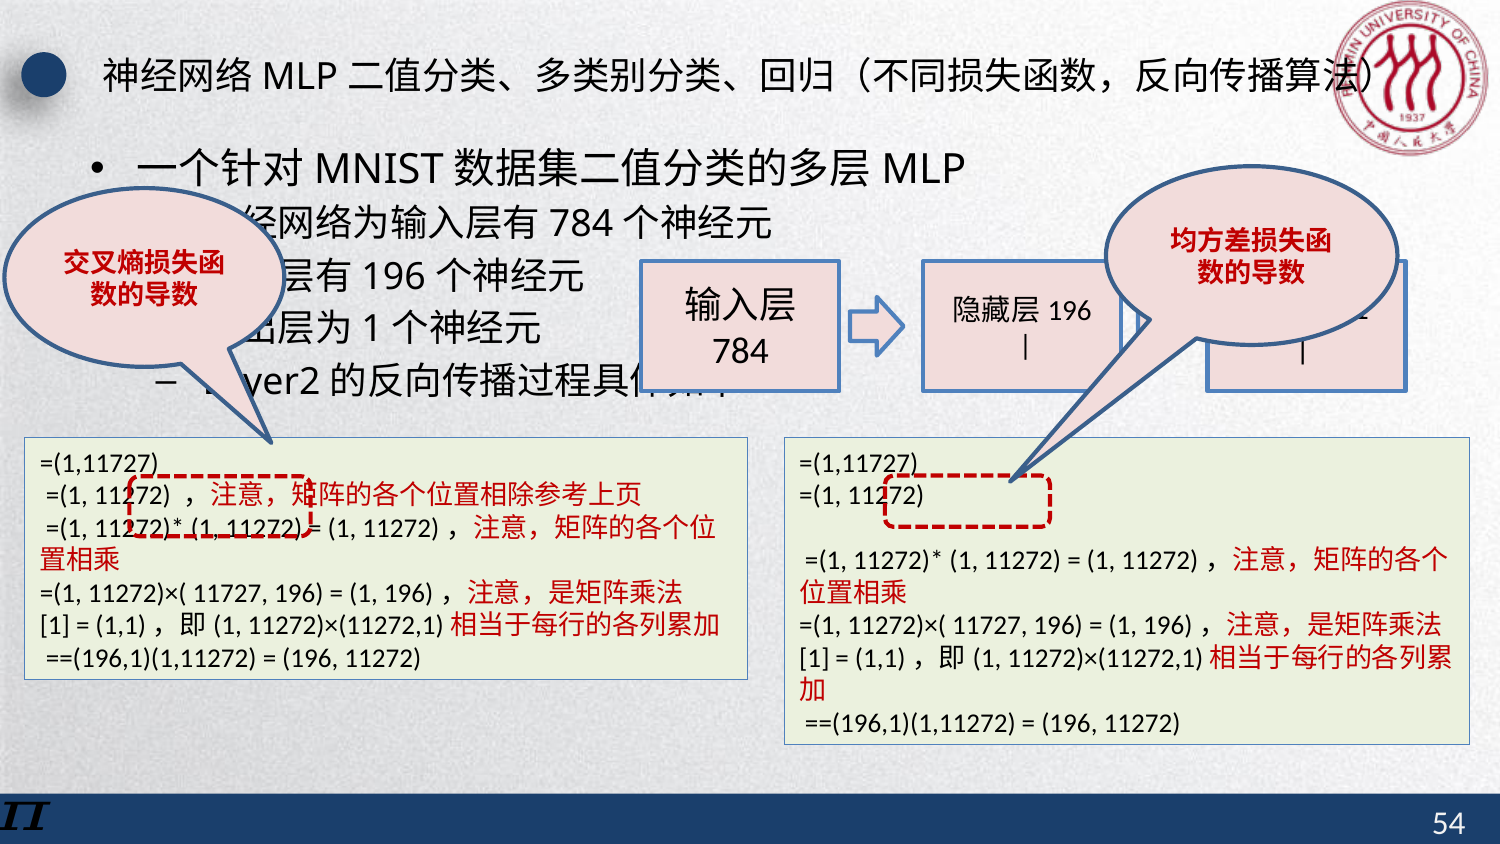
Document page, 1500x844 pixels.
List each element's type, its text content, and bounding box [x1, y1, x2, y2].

text_box 交叉熵损失函数的导数 [2, 185, 287, 445]
text_box 输入层 784 [639, 259, 841, 393]
picture [0, 0, 1500, 793]
text_box [1135, 313, 1146, 332]
text_box 均方差损失函数的导数 [1008, 164, 1400, 484]
text_box [882, 473, 1053, 529]
text_box [127, 474, 313, 539]
text_box [847, 294, 906, 358]
list 一个针对MNIST数据集二值分类的多层MLP 神经网络为输入层有784个神经元 隐藏层有196个神经元 输出层为1个神经元 Layer2的反向传播过程具体如下 [75, 134, 1425, 781]
title 神经网络MLP二值分类、多类别分类、回归（不同损失函数，反向传播算法） [75, 33, 1425, 116]
